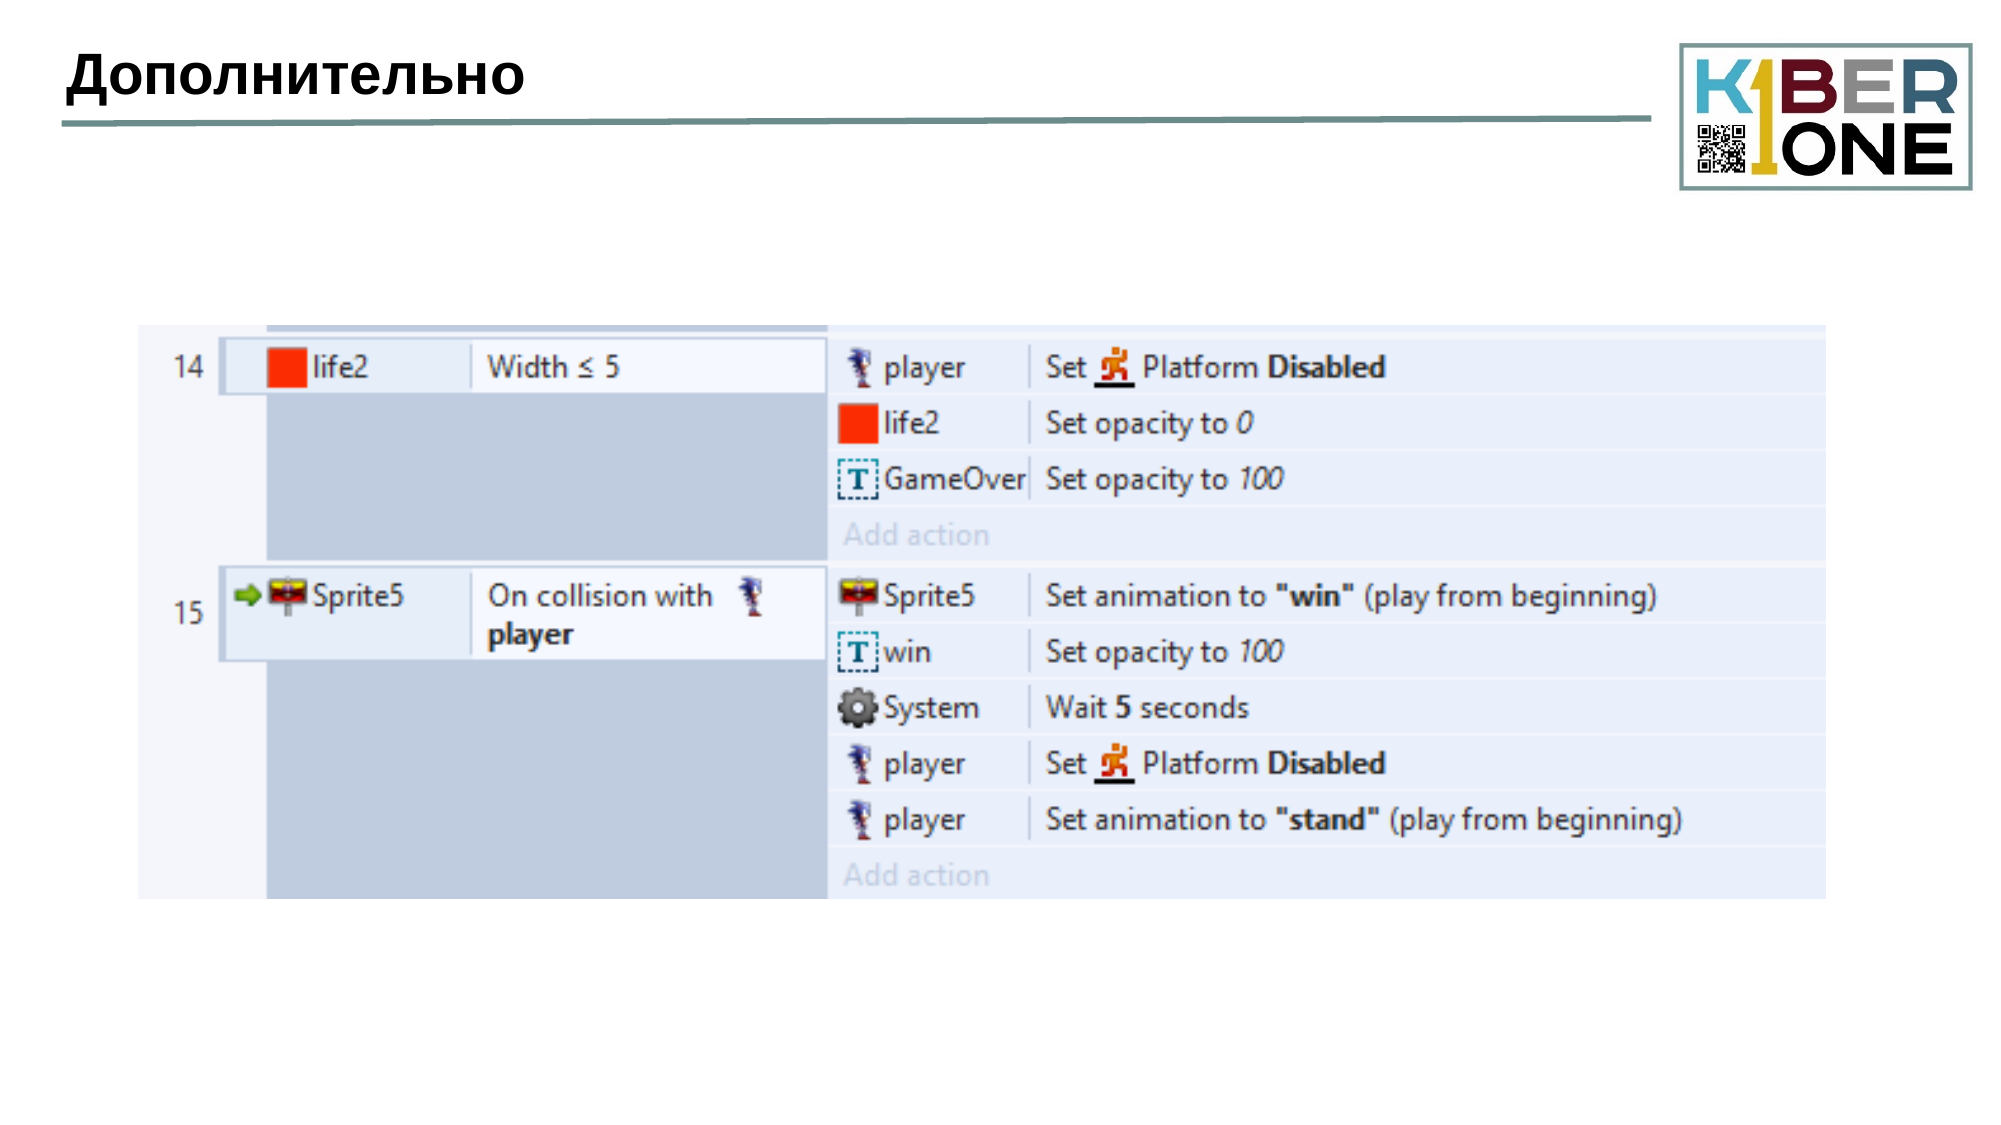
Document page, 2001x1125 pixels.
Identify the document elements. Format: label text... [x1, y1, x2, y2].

picture [138, 325, 1826, 899]
text_box Дополнительно [51, 19, 2000, 131]
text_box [61, 39, 1977, 195]
